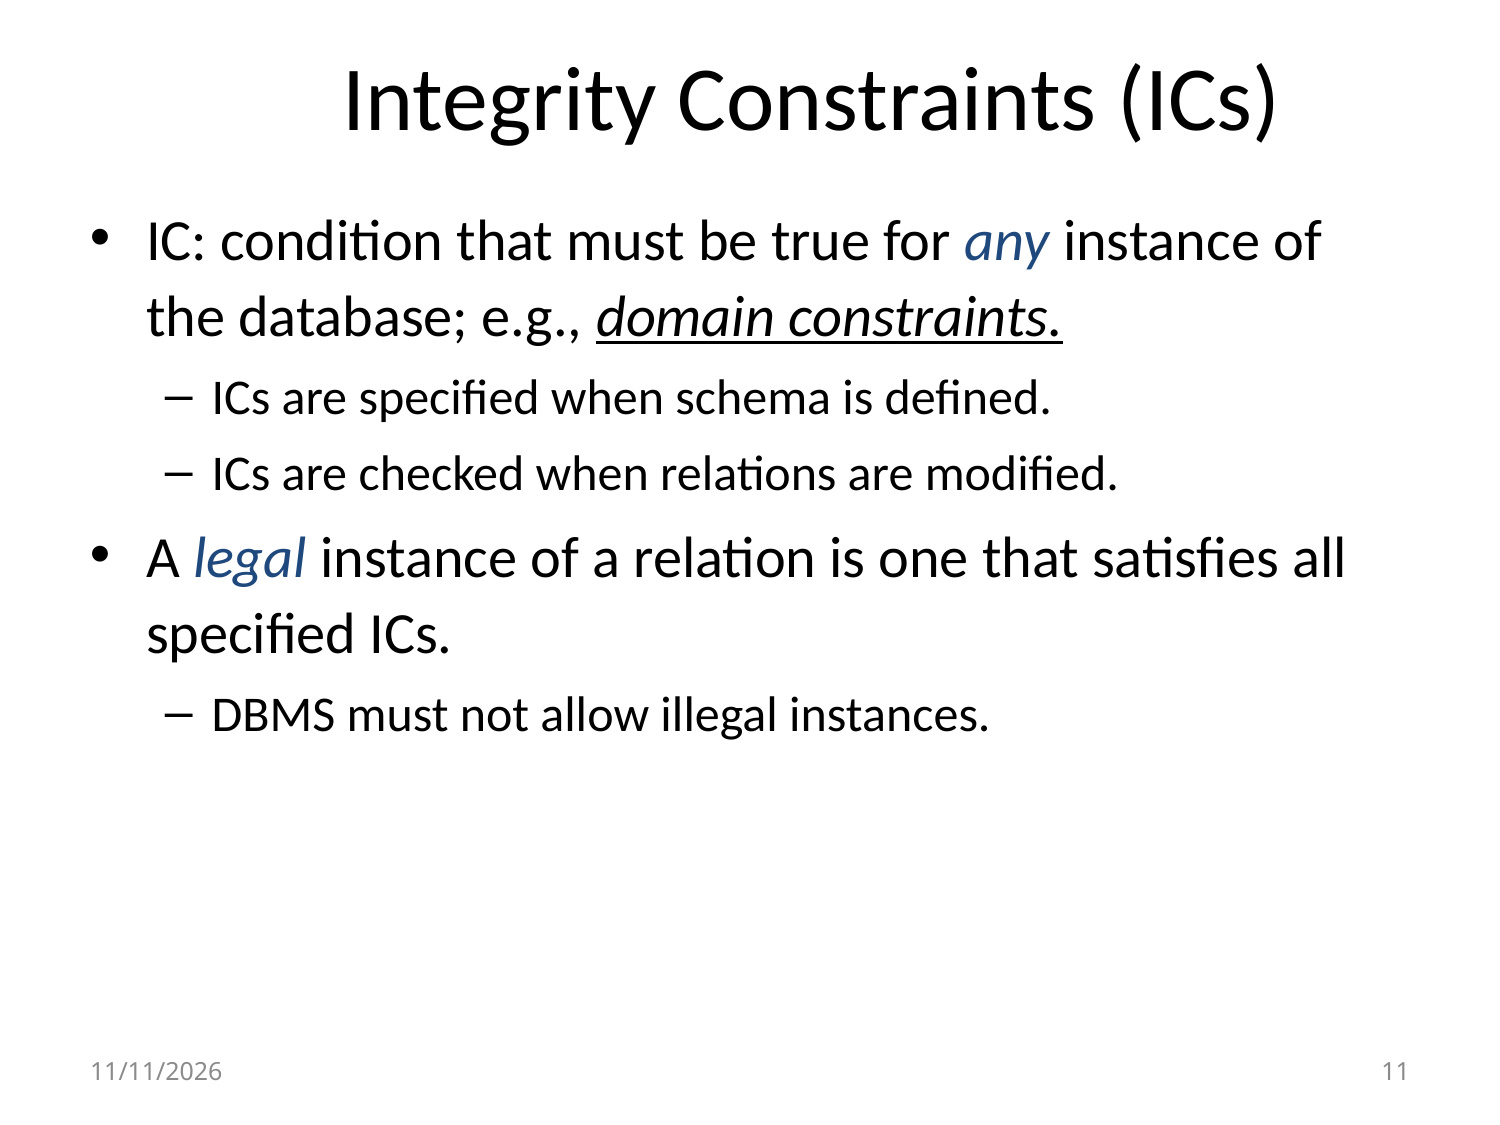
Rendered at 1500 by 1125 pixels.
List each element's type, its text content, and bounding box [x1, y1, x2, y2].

list IC: condition that must be true for any instance of the database; e.g., domain constraints. ICs are specified when schema is defined. ICs are checked when relations are modified. A legal instance of a relation is one that satisfies all specified ICs. DBMS must not allow illegal instances. [74, 187, 1413, 951]
slide_number 10 [1074, 1042, 1425, 1103]
title Integrity Constraints (ICs) [149, 0, 1476, 188]
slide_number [75, 1042, 425, 1103]
